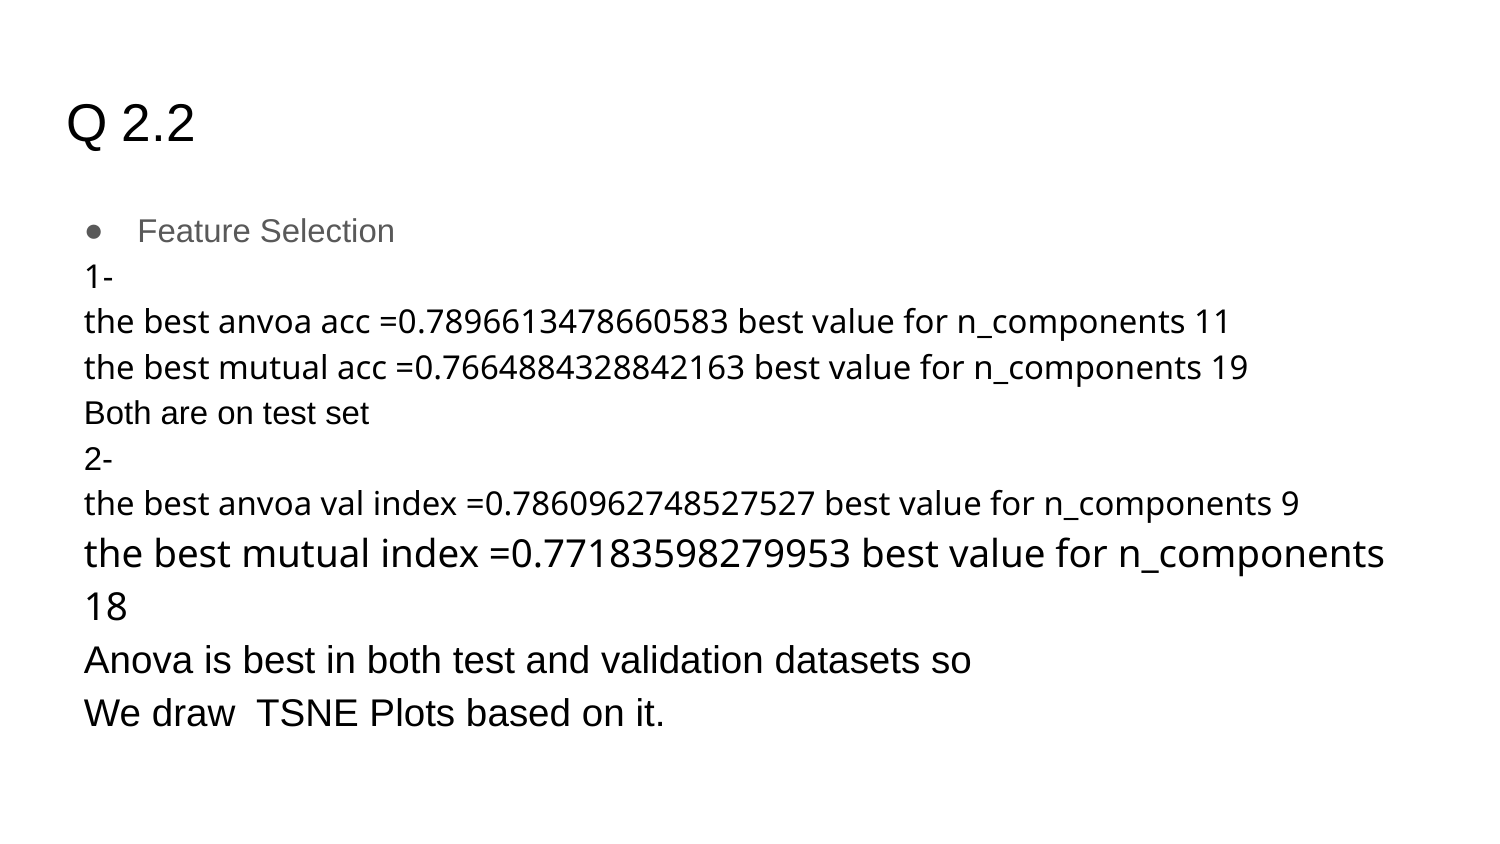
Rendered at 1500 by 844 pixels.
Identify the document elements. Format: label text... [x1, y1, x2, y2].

list Feature Selection 1- the best anvoa acc =0.7896613478660583 best value for n_components 11 the best mutual acc =0.7664884328842163 best value for n_components 19 Both are on test set 2- the best anvoa val index =0.7860962748527527 best value for n_components 9 the best mutual index =0.77183598279953 best value for n_components 18 Anova is best in both test and validation datasets so We draw TSNE Plots based on it. [51, 189, 1449, 750]
title Q 2.2 [51, 72, 1449, 167]
